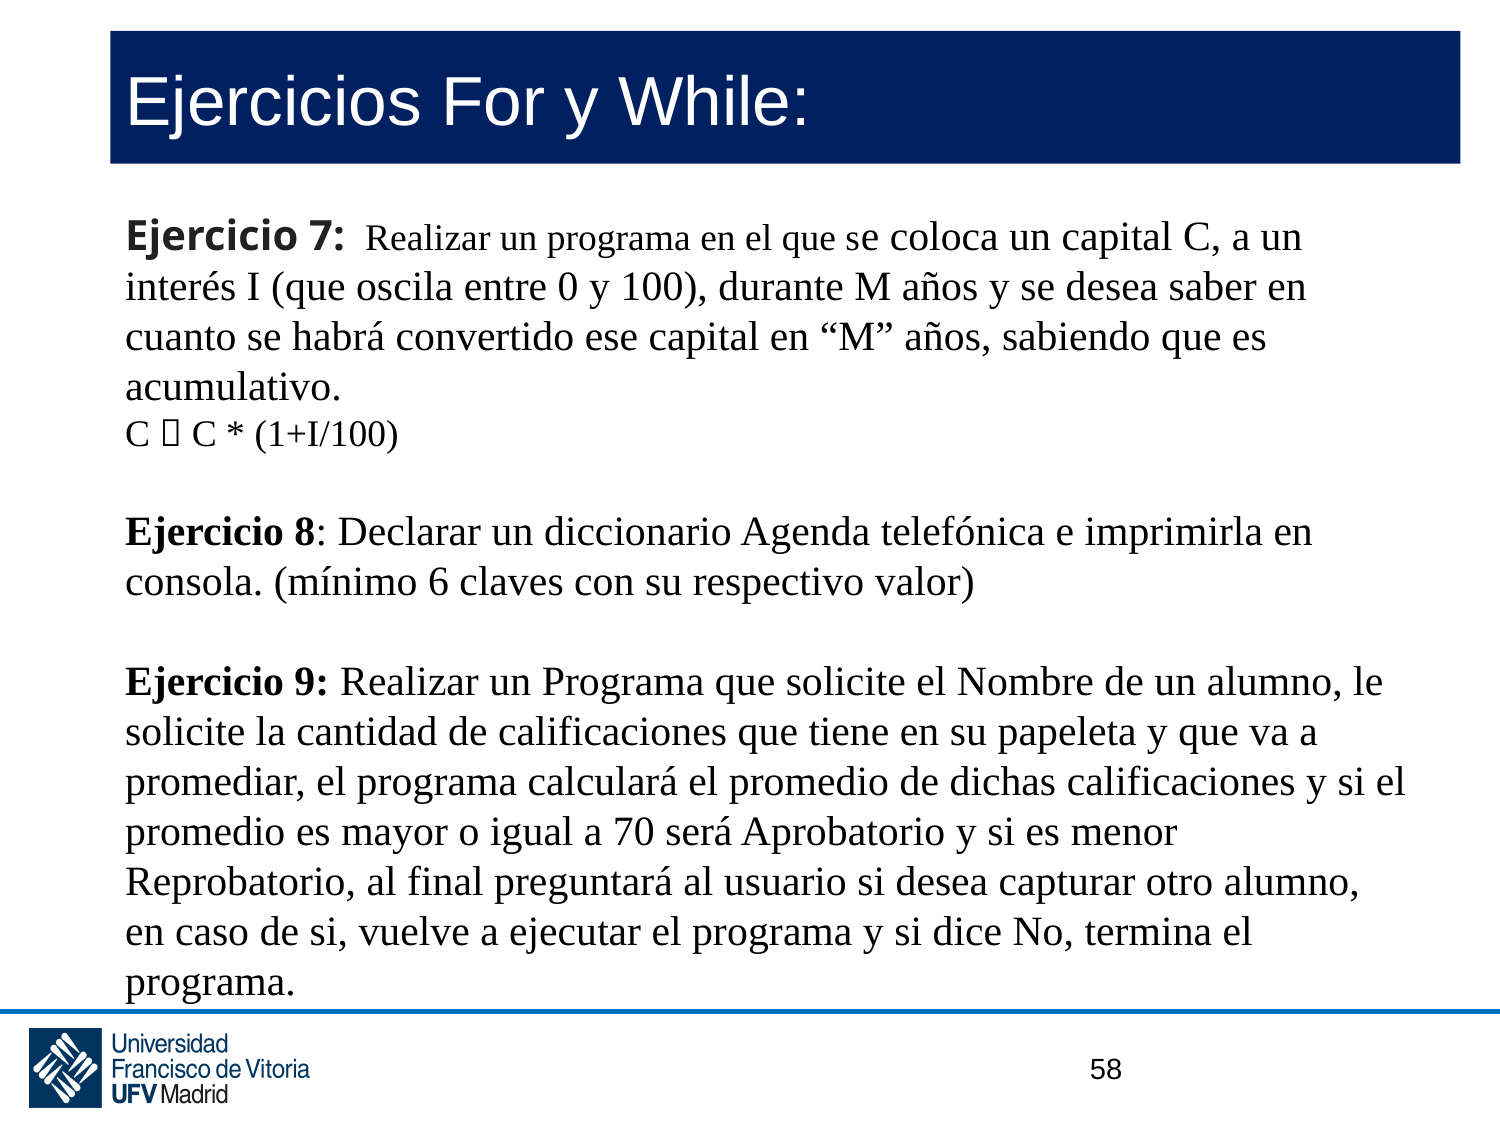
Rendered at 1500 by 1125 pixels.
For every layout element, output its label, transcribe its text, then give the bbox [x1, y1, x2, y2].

slide_number 58 [1074, 1042, 1425, 1103]
text_box Ejercicio 7: Realizar un programa en el que se coloca un capital C, a un interés I (que oscila entre 0 y 100), durante M años y se desea saber en cuanto se habrá convertido ese capital en “M” años, sabiendo que es acumulativo. C  C * (1+I/100) Ejercicio 8: Declarar un diccionario Agenda telefónica e imprimirla en consola. (mínimo 6 claves con su respectivo valor) Ejercicio 9: Realizar un Programa que solicite el Nombre de un alumno, le solicite la cantidad de calificaciones que tiene en su papeleta y que va a promediar, el programa calculará el promedio de dichas calificaciones y si el promedio es mayor o igual a 70 será Aprobatorio y si es menor Reprobatorio, al final preguntará al usuario si desea capturar otro alumno, en caso de si, vuelve a ejecutar el programa y si dice No, termina el programa. [110, 201, 1424, 1102]
title Ejercicios For y While: [110, 30, 1461, 164]
picture [29, 1028, 319, 1108]
